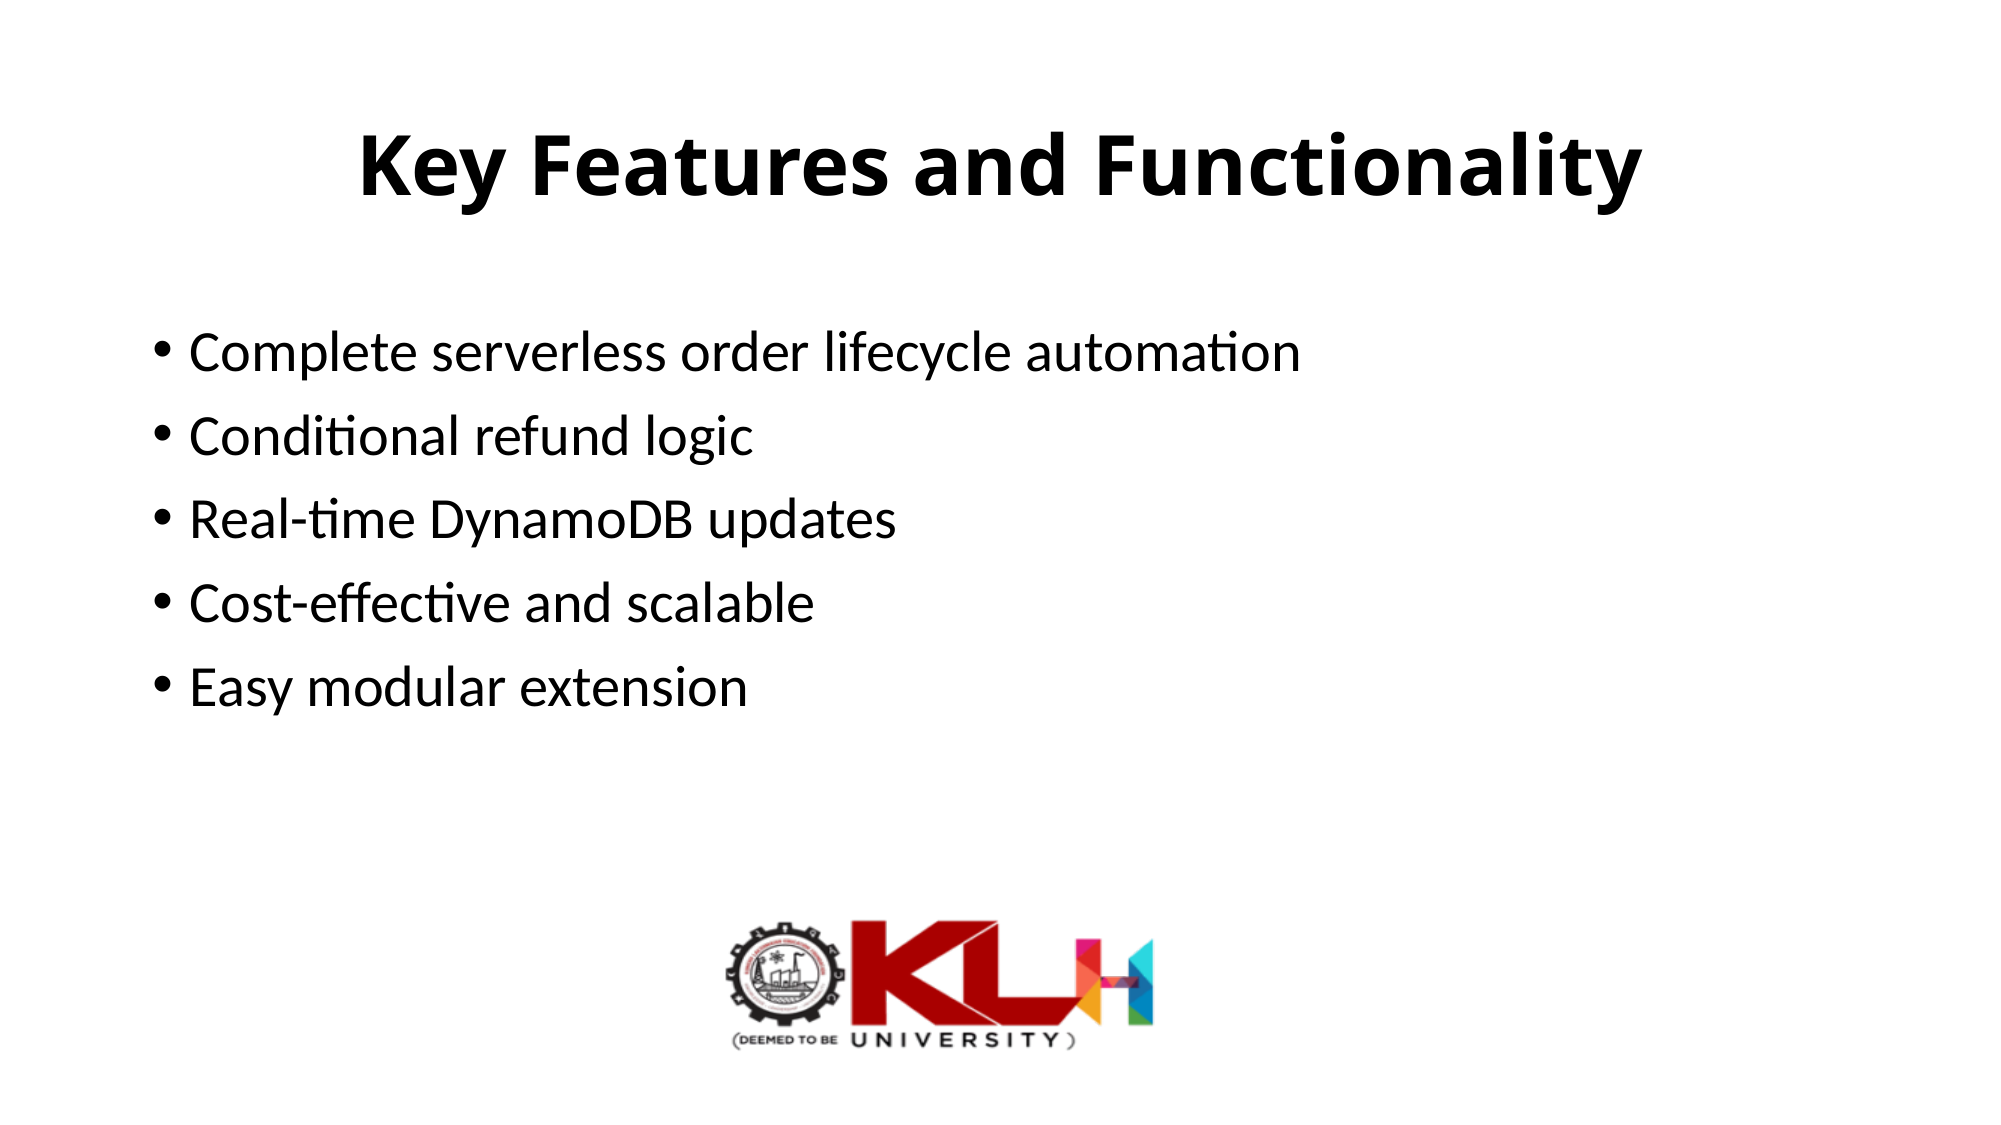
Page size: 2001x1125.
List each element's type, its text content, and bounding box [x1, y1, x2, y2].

title Key Features and Functionality [137, 59, 1863, 222]
picture [717, 890, 1168, 1076]
list Complete serverless order lifecycle automation Conditional refund logic Real-time DynamoDB updates Cost-effective and scalable Easy modular extension [137, 222, 1863, 1014]
